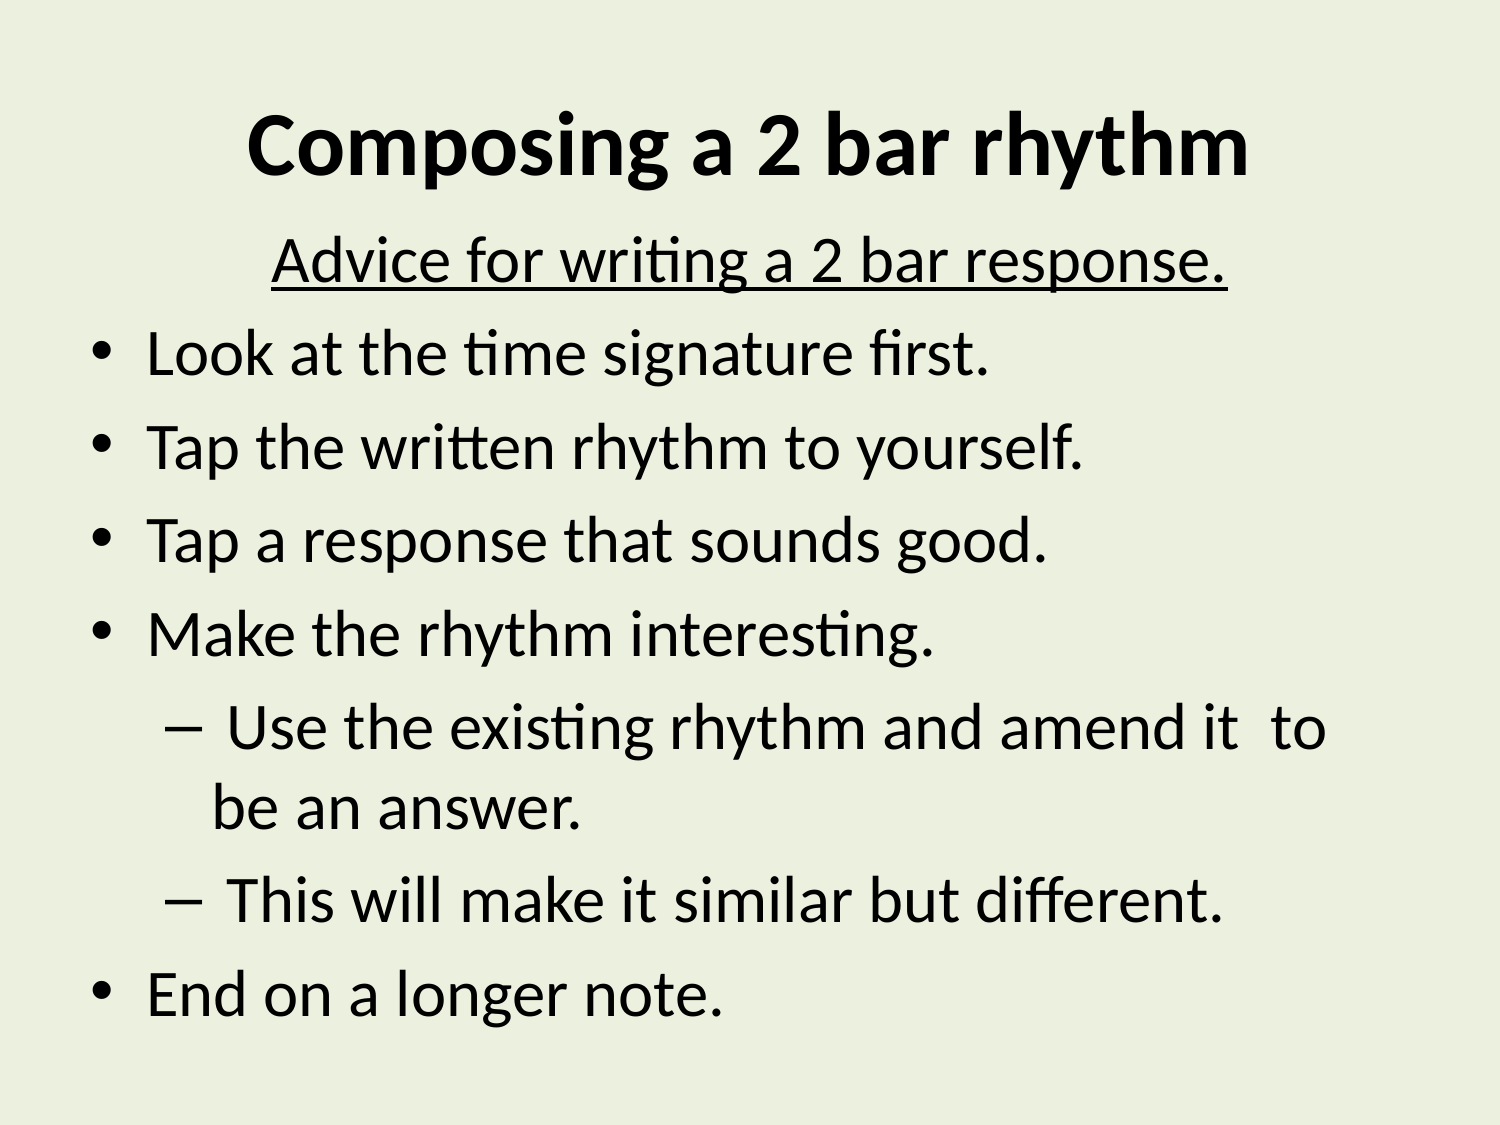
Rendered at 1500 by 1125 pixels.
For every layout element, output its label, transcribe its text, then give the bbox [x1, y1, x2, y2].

list Advice for writing a 2 bar response. Look at the time signature first. Tap the written rhythm to yourself. Tap a response that sounds good. Make the rhythm interesting. Use the existing rhythm and amend it to be an answer. This will make it similar but different. End on a longer note. [75, 208, 1425, 1106]
title Composing a 2 bar rhythm [75, 45, 1425, 208]
